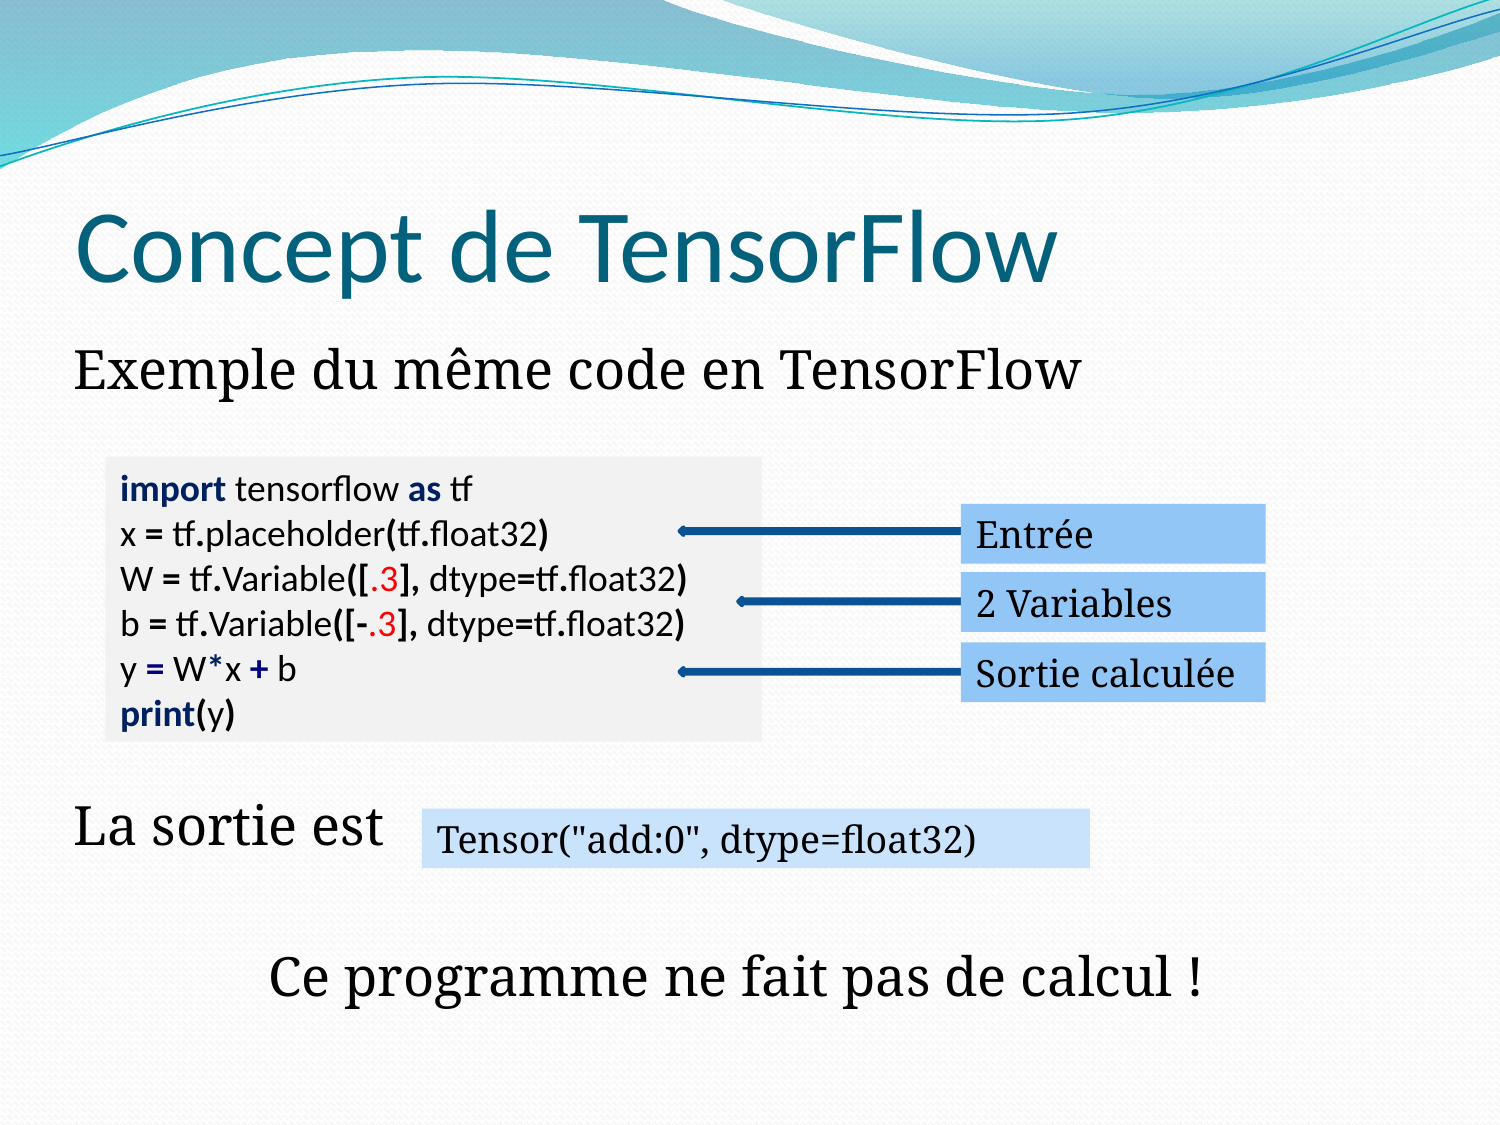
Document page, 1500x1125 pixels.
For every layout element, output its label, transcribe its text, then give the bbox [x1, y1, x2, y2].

text_box Entrée [960, 503, 1266, 564]
text_box [677, 666, 960, 678]
text_box import tensorflow as tf x = tf.placeholder(tf.float32) W = tf.Variable([.3], dtype=tf.float32) b = tf.Variable([-.3], dtype=tf.float32) y = W*x + b print(y) [105, 456, 762, 742]
text_box [677, 525, 960, 537]
title Concept de TensorFlow [75, 115, 1425, 303]
text_box [736, 595, 960, 608]
list Exemple du même code en TensorFlow La sortie est Ce programme ne fait pas de calcul ! [58, 970, 1409, 1049]
text_box 2 Variables [960, 572, 1266, 632]
text_box [0, 0, 1500, 970]
text_box Tensor("add:0", dtype=float32) [421, 808, 1090, 869]
text_box Sortie calculée [960, 642, 1266, 703]
